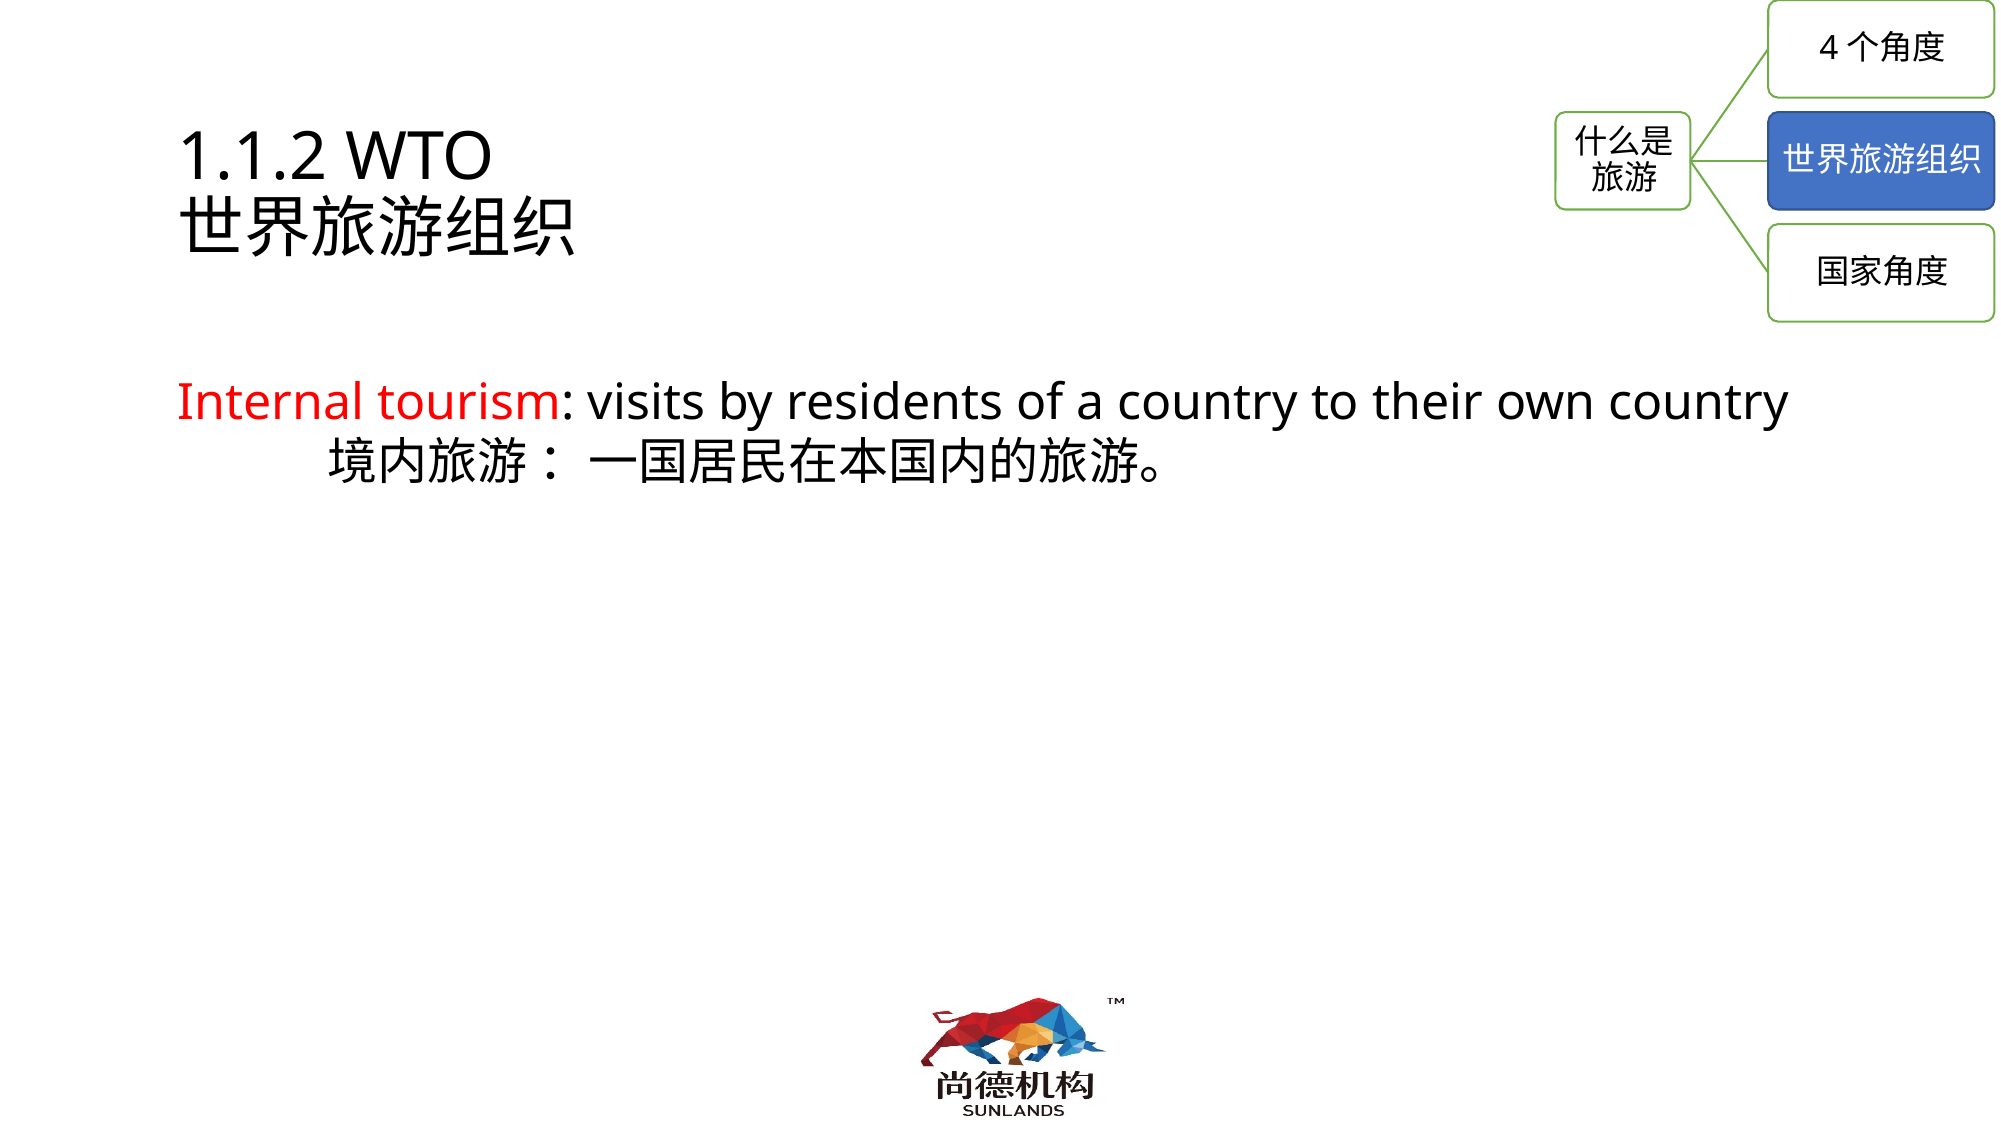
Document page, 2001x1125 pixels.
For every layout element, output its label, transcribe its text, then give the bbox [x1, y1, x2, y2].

list Internal tourism: visits by residents of a country to their own country 境内旅游 ：一国居民在本国内的旅游。 [162, 302, 1846, 610]
picture [919, 995, 1125, 1118]
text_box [1533, 0, 2000, 322]
text_box 1.1.2 WTO 世界旅游组织 [162, 84, 1533, 302]
